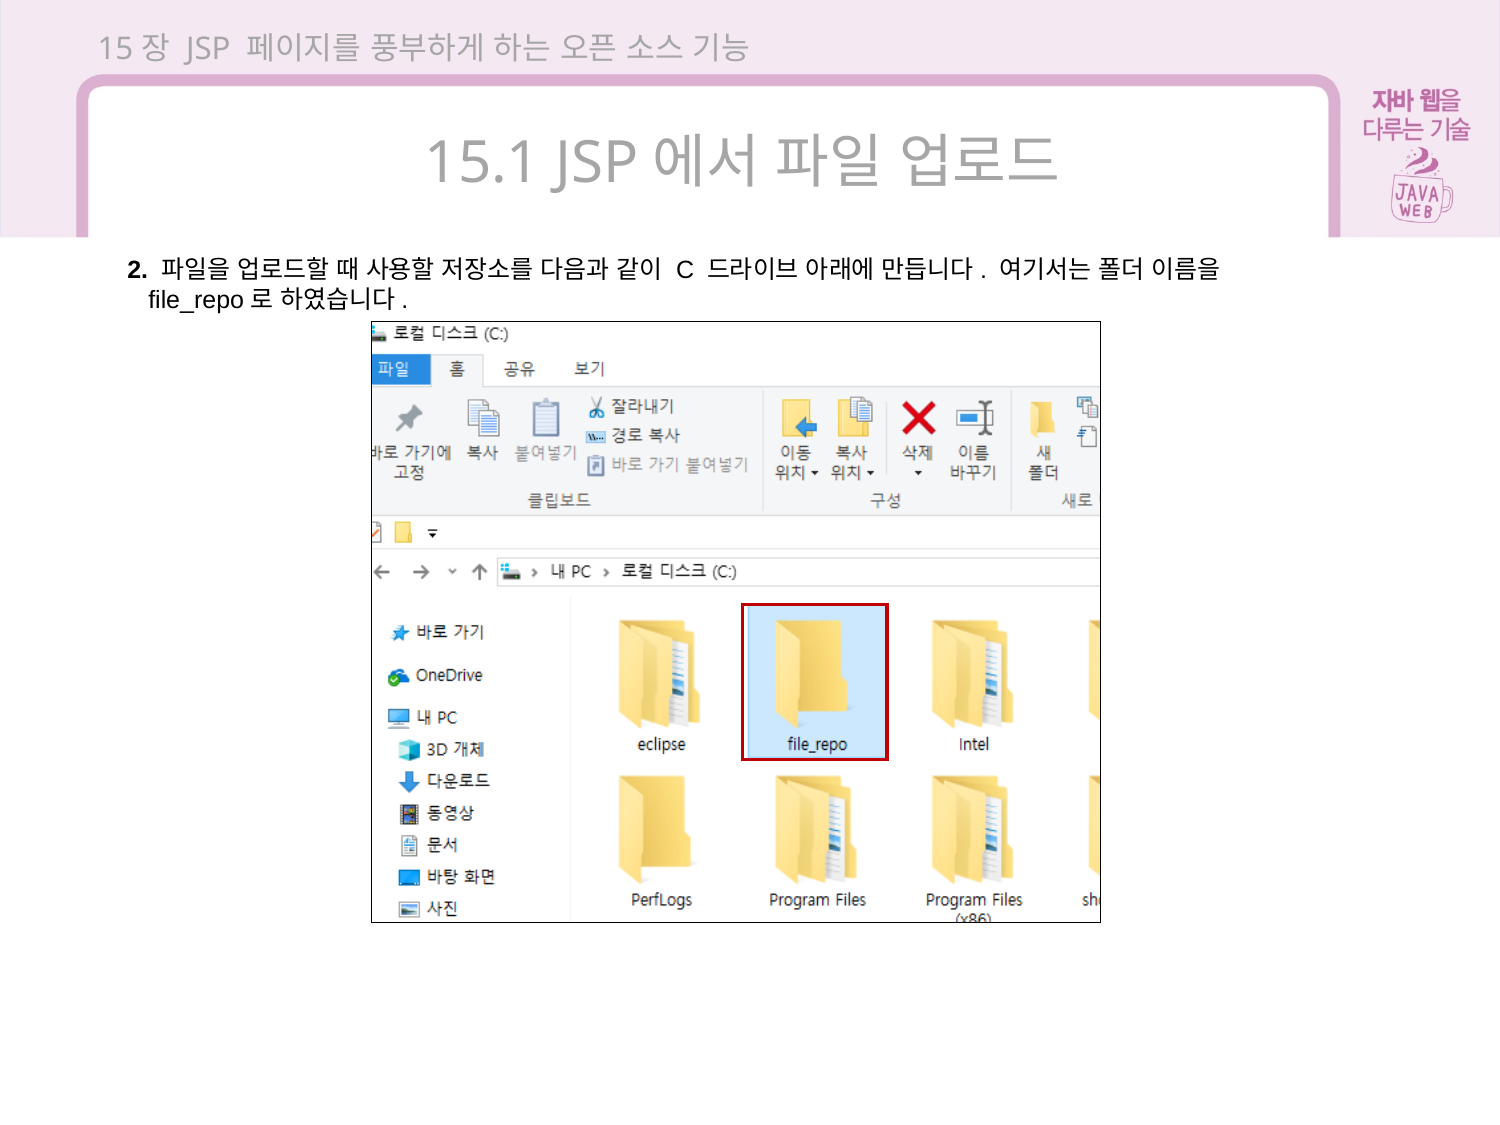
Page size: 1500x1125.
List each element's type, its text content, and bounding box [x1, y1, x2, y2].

text_box 15장 JSP 페이지를 풍부하게 하는 오픈 소스 기능 [82, 0, 1133, 74]
text_box 2. 파일을 업로드할 때 사용할 저장소를 다음과 같이 C 드라이브 아래에 만듭니다. 여기서는 폴더 이름을 file_repo로 하였습니다. [112, 246, 1341, 321]
text_box 15.1 JSP에서 파일 업로드 [217, 117, 1268, 202]
picture [0, 0, 1500, 1125]
